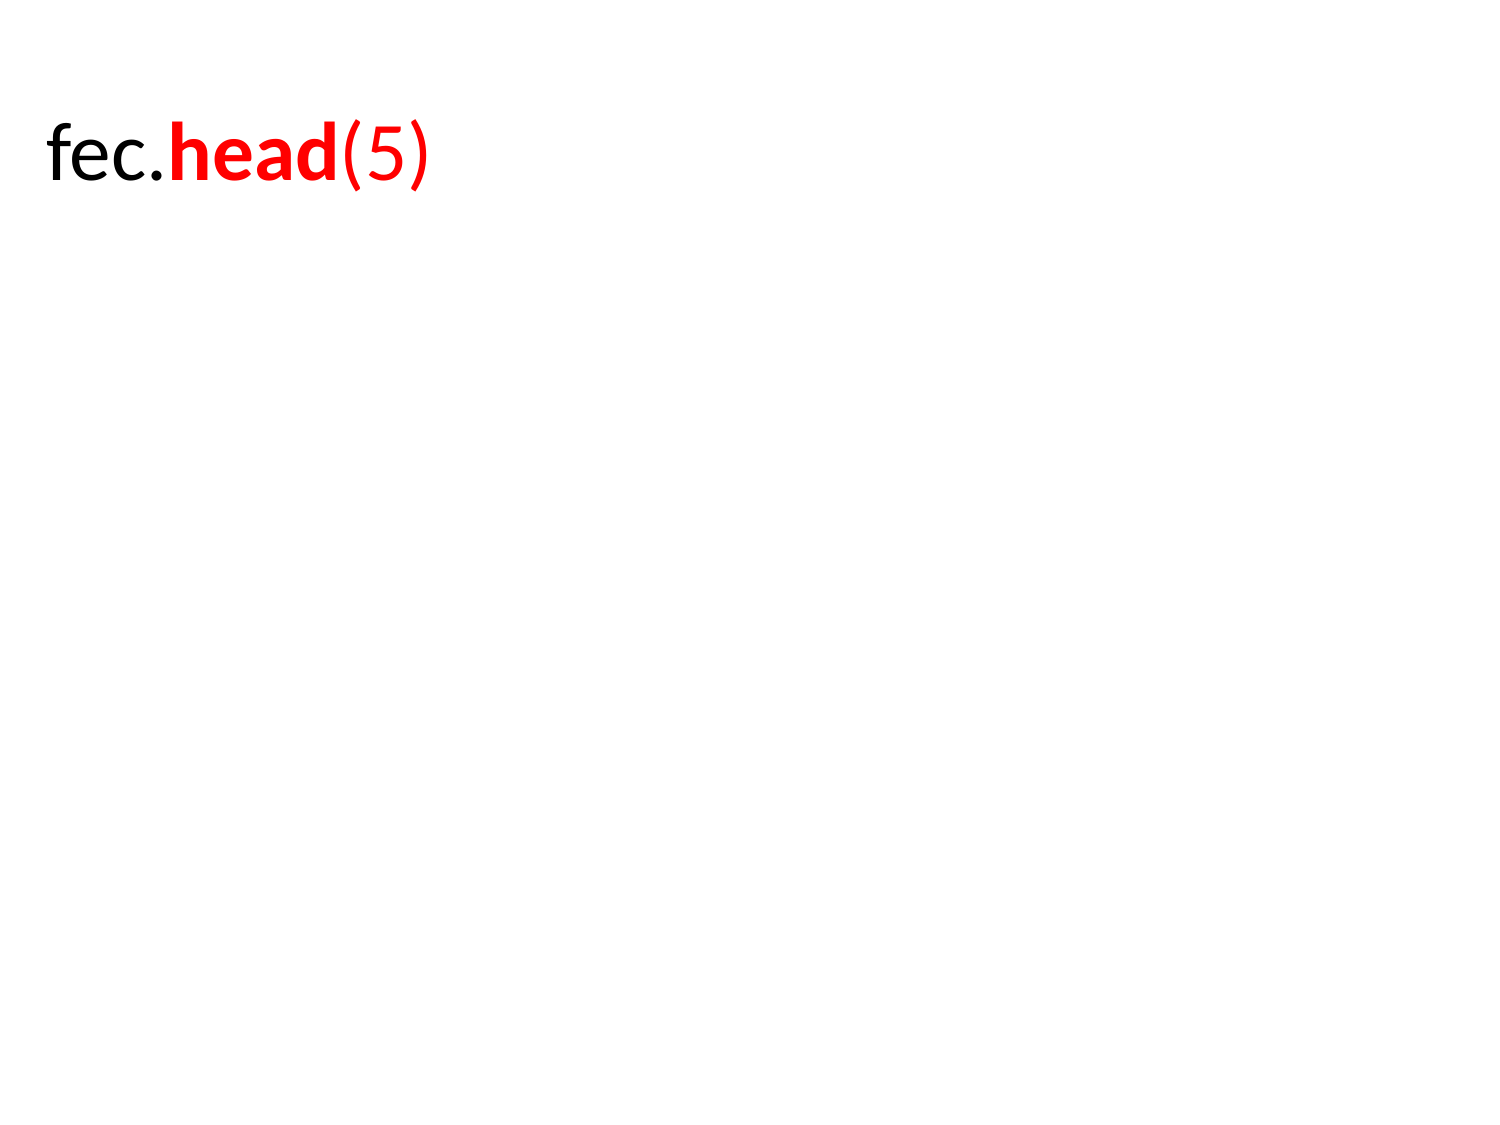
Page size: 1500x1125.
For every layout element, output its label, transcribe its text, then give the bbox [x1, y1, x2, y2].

text_box fec.head(5) [31, 90, 448, 205]
